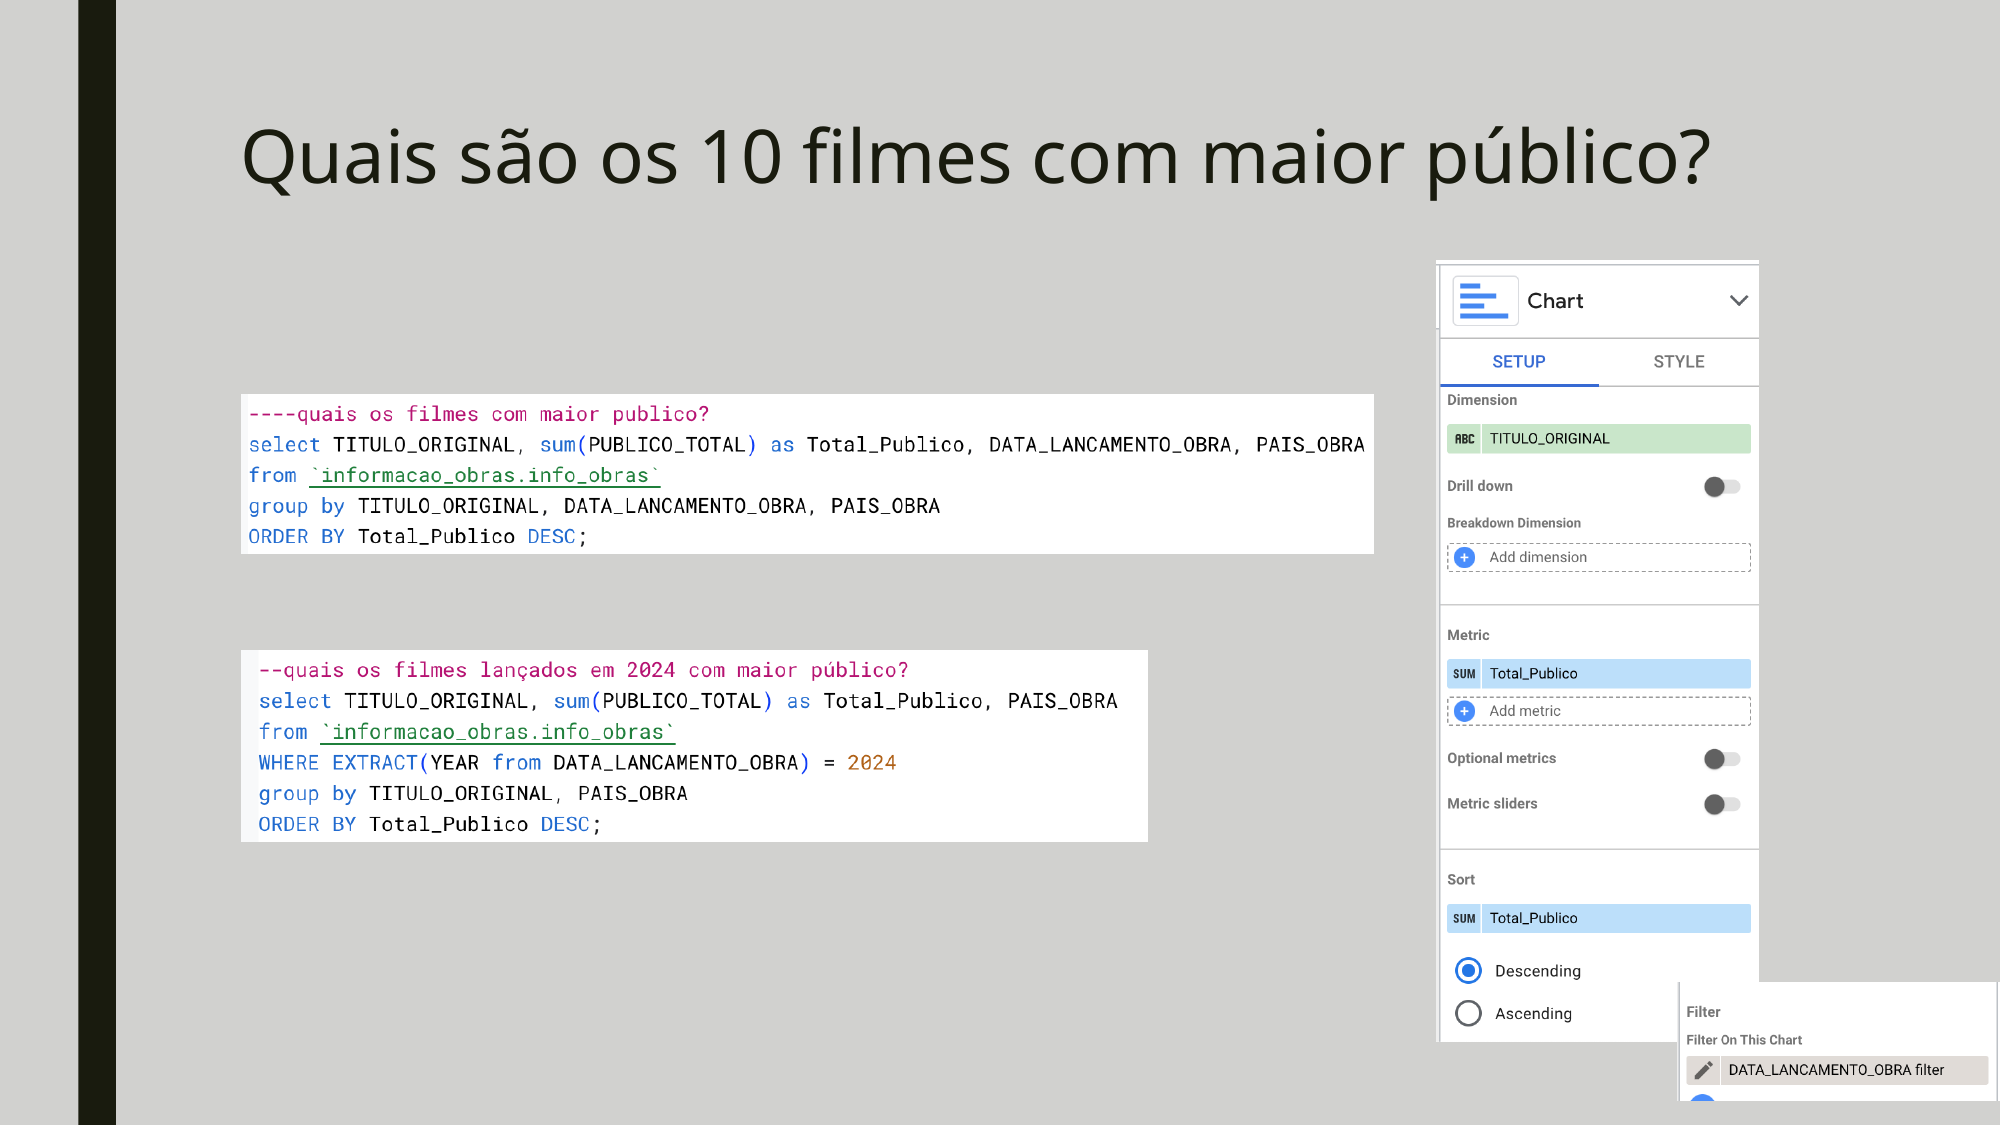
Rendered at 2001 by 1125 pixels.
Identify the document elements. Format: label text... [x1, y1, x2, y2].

picture [241, 394, 1374, 554]
title Quais são os 10 filmes com maior público? [225, 112, 1859, 271]
picture [1436, 260, 2000, 1101]
picture [241, 650, 1148, 842]
